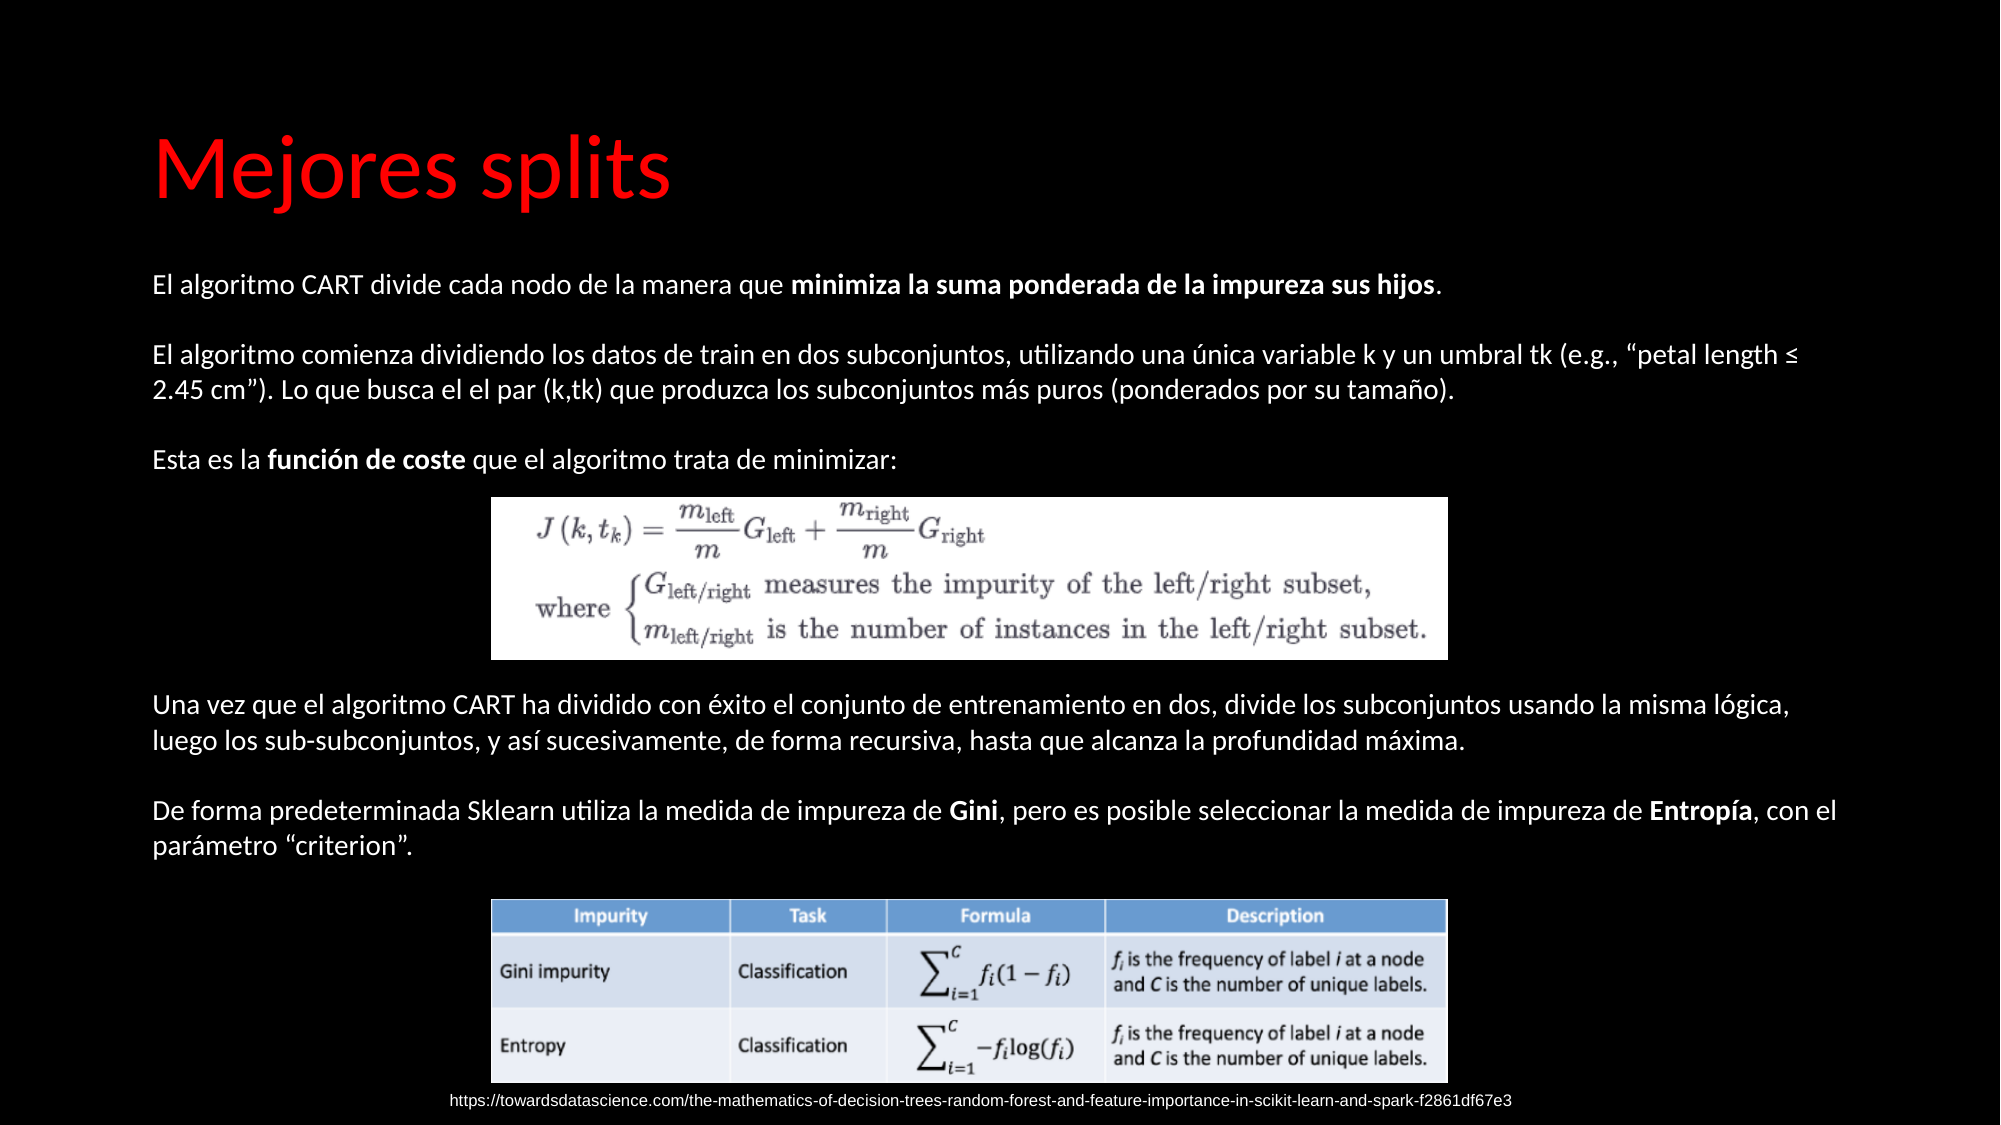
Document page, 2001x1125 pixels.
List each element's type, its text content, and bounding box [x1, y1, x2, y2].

picture [490, 899, 1449, 1083]
picture [490, 496, 1449, 661]
title Mejores splits [137, 59, 1863, 257]
list El algoritmo CART divide cada nodo de la manera que minimiza la suma ponderada de la impureza sus hijos. El algoritmo comienza dividiendo los datos de train en dos subconjuntos, utilizando una única variable k y un umbral tk (e.g., “petal length ≤ 2.45 cm”). Lo que busca el el par (k,tk) que produzca los subconjuntos más puros (ponderados por su tamaño). Esta es la función de coste que el algoritmo trata de minimizar: Una vez que el algoritmo CART ha dividido con éxito el conjunto de entrenamiento en dos, divide los subconjuntos usando la misma lógica, luego los sub-subconjuntos, y así sucesivamente, de forma recursiva, hasta que alcanza la profundidad máxima. De forma predeterminada Sklearn utiliza la medida de impureza de Gini, pero es posible seleccionar la medida de impureza de Entropía, con el parámetro “criterion”. [137, 257, 1863, 972]
text_box https://towardsdatascience.com/the-mathematics-of-decision-trees-random-forest-and-feature-importance-in-scikit-learn-and-spark-f2861df67e3 [434, 1082, 1566, 1117]
